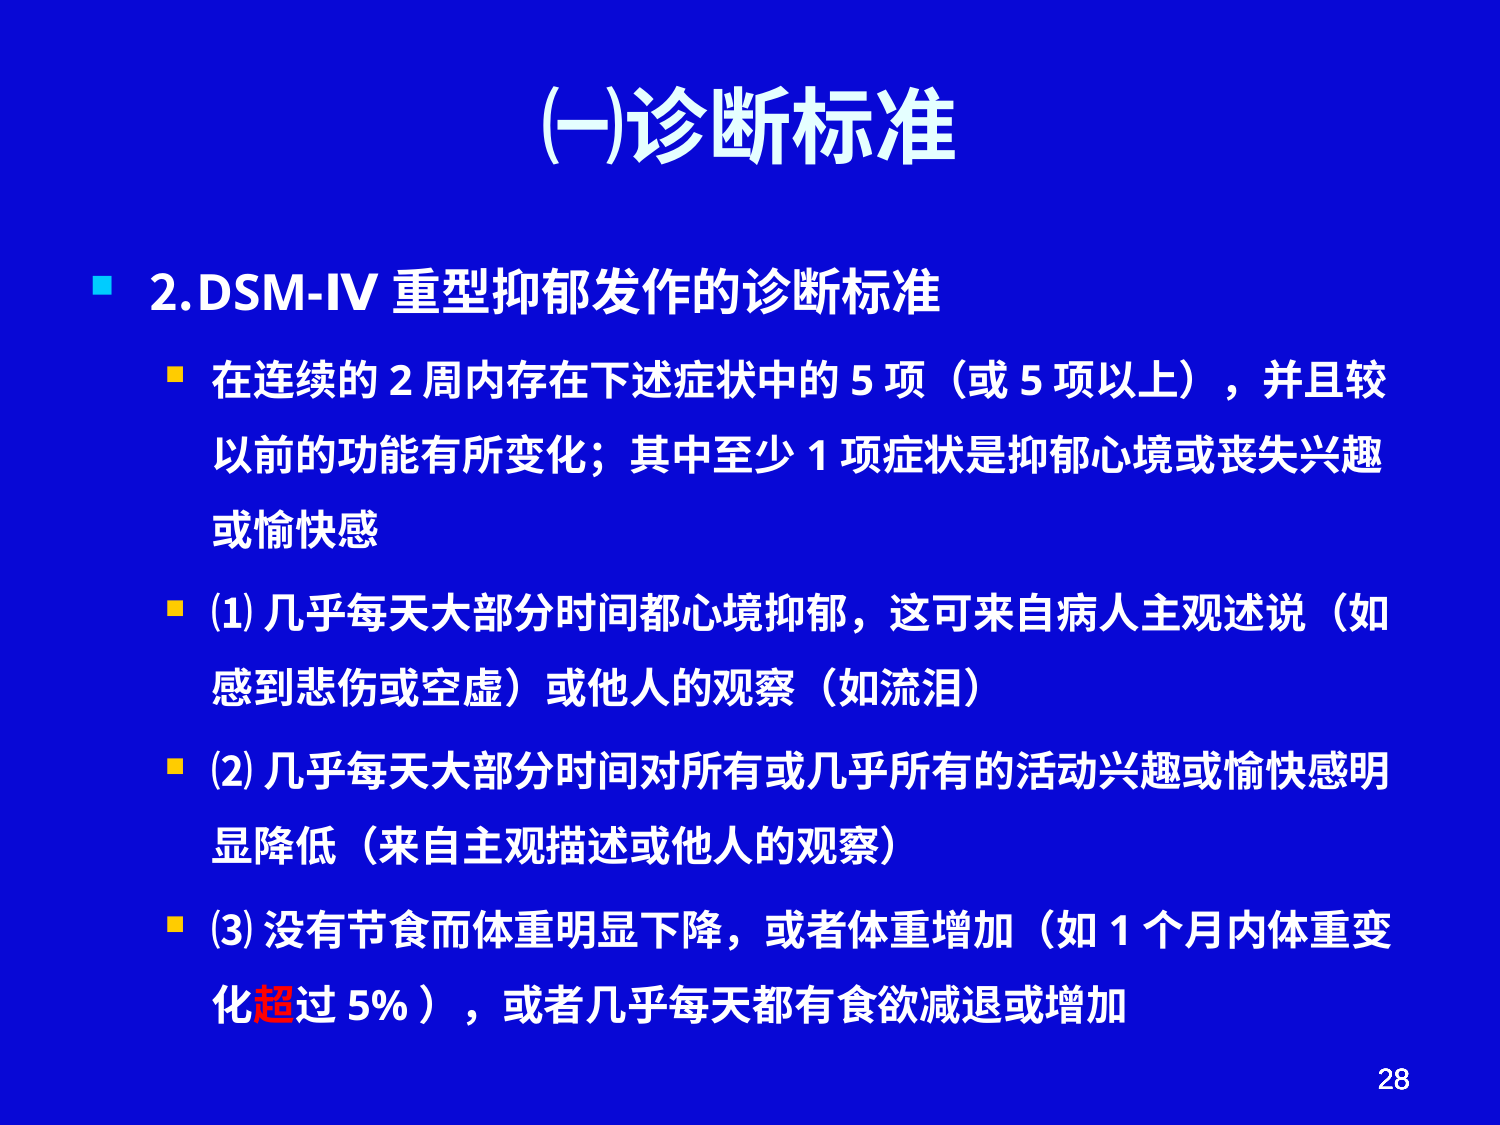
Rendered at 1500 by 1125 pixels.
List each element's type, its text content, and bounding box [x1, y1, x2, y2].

text_box 28 [1074, 1024, 1425, 1103]
list ⒉DSM-Ⅳ重型抑郁发作的诊断标准 在连续的2周内存在下述症状中的5项（或5项以上），并且较以前的功能有所变化；其中至少1项症状是抑郁心境或丧失兴趣或愉快感 ⑴几乎每天大部分时间都心境抑郁，这可来自病人主观述说（如感到悲伤或空虚）或他人的观察（如流泪） ⑵几乎每天大部分时间对所有或几乎所有的活动兴趣或愉快感明显降低（来自主观描述或他人的观察） ⑶没有节食而体重明显下降，或者体重增加（如1个月内体重变化超过5%），或者几乎每天都有食欲减退或增加 [75, 222, 1425, 898]
title ㈠诊断标准 [75, 11, 1425, 222]
